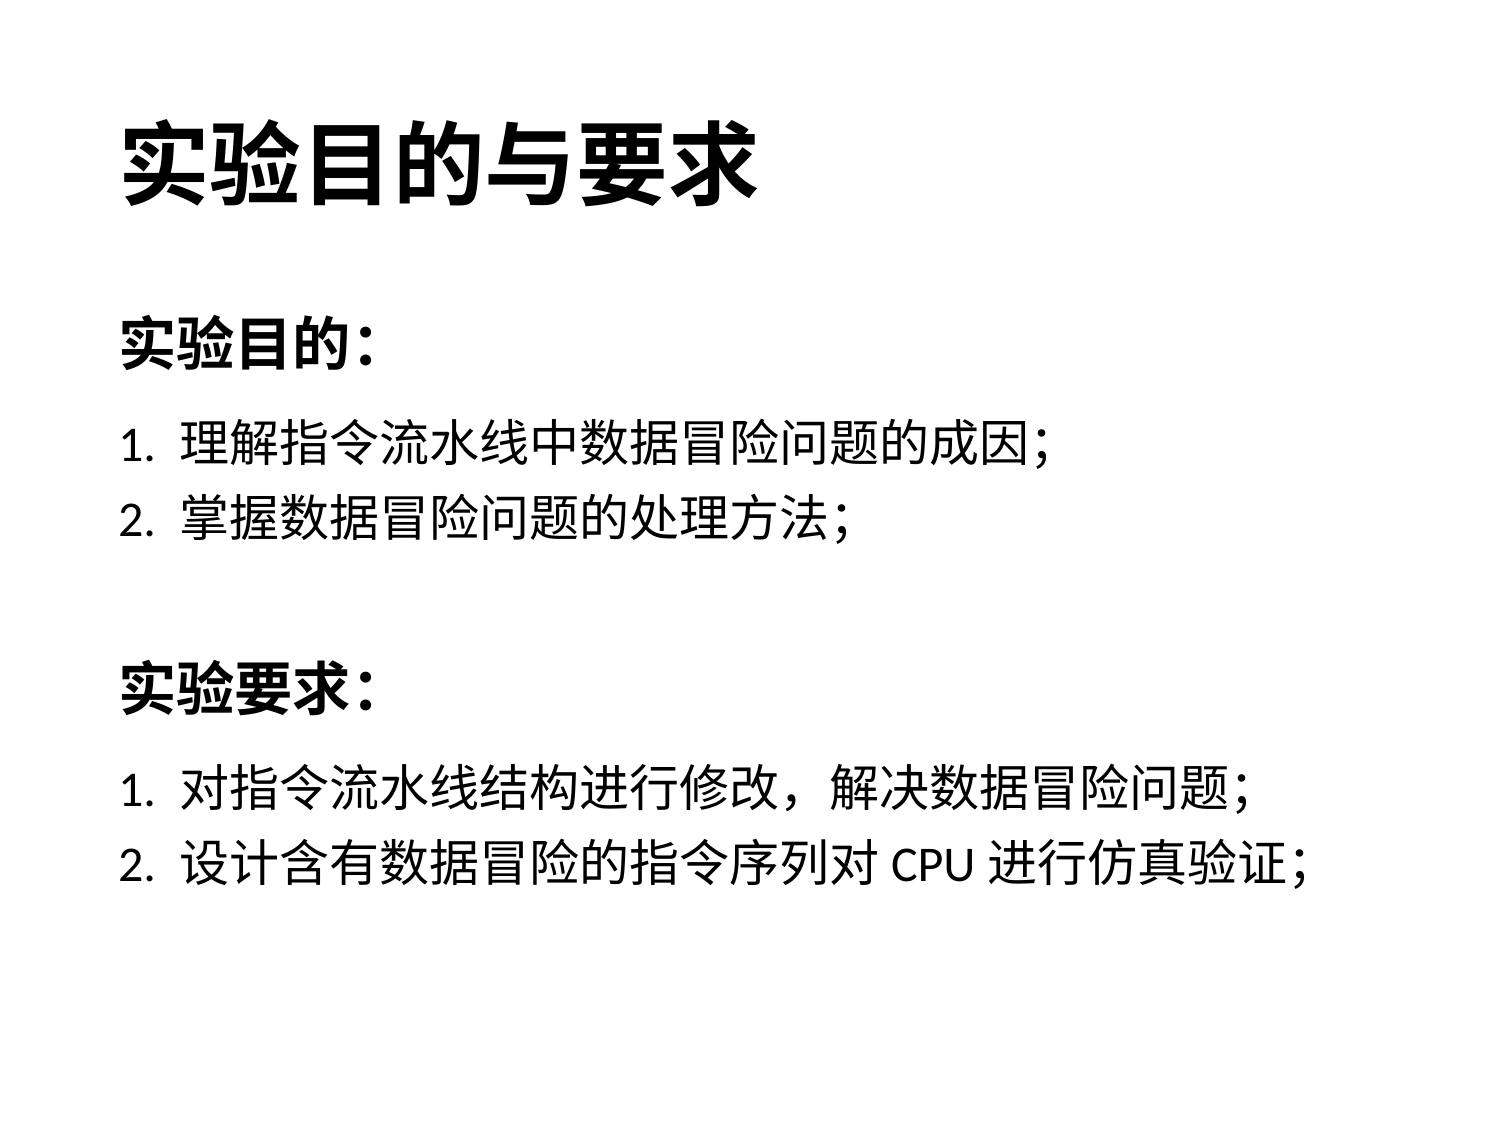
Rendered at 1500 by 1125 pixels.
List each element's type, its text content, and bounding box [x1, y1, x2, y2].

list 实验目的： 1. 理解指令流水线中数据冒险问题的成因； 2. 掌握数据冒险问题的处理方法； 实验要求： 1. 对指令流水线结构进行修改，解决数据冒险问题； 2. 设计含有数据冒险的指令序列对CPU进行仿真验证； [103, 299, 1397, 1014]
title 实验目的与要求 [103, 59, 1397, 278]
